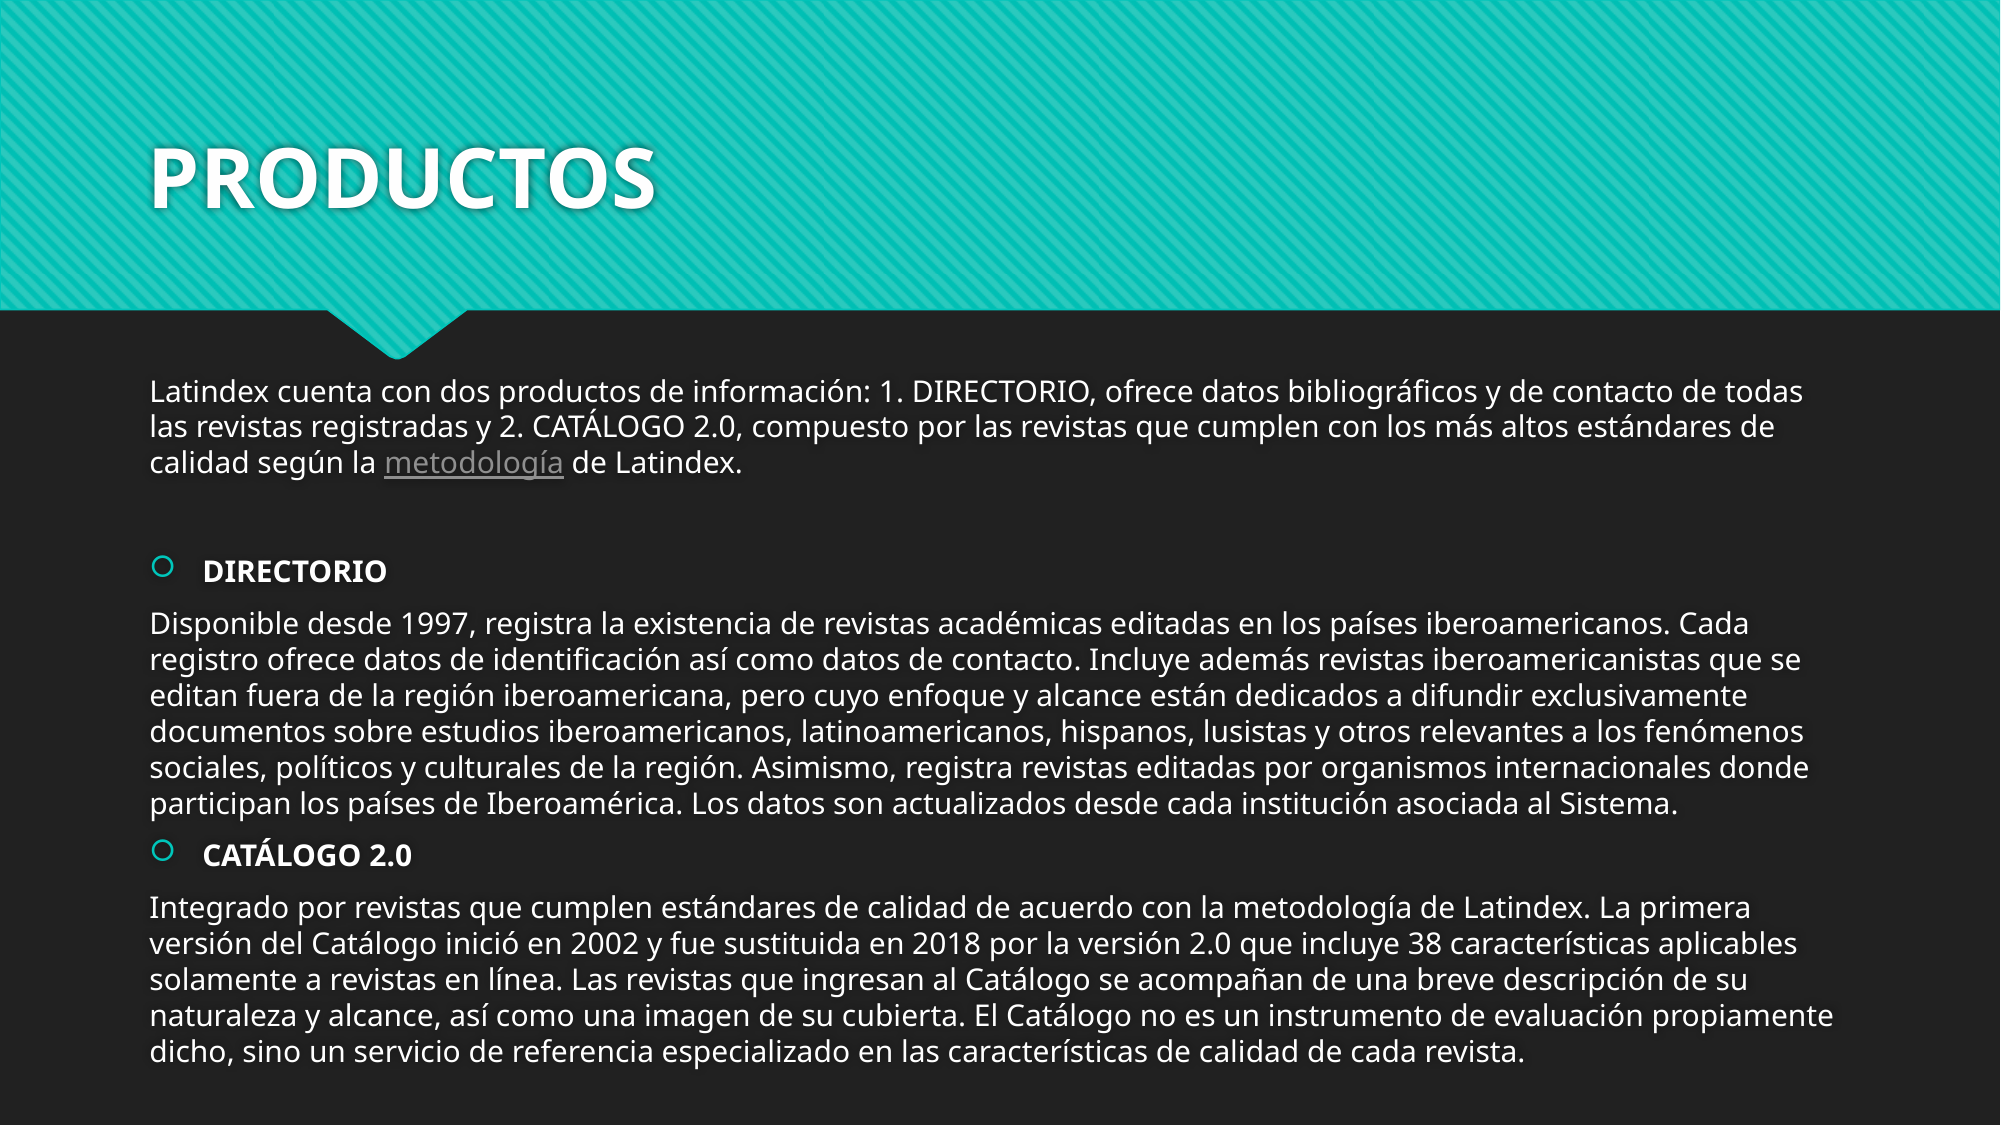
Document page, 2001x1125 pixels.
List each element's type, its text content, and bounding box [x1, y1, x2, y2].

title PRODUCTOS [132, 73, 1868, 233]
list Latindex cuenta con dos productos de información: 1. DIRECTORIO, ofrece datos bibliográficos y de contacto de todas las revistas registradas y 2. CATÁLOGO 2.0, compuesto por las revistas que cumplen con los más altos estándares de calidad según la metodología de Latindex. DIRECTORIO Disponible desde 1997, registra la existencia de revistas académicas editadas en los países iberoamericanos. Cada registro ofrece datos de identificación así como datos de contacto. Incluye además revistas iberoamericanistas que se editan fuera de la región iberoamericana, pero cuyo enfoque y alcance están dedicados a difundir exclusivamente documentos sobre estudios iberoamericanos, latinoamericanos, hispanos, lusistas y otros relevantes a los fenómenos sociales, políticos y culturales de la región. Asimismo, registra revistas editadas por organismos internacionales donde participan los países de Iberoamérica. Los datos son actualizados desde cada institución asociada al Sistema. CATÁLOGO 2.0 Integrado por revistas que cumplen estándares de calidad de acuerdo con la metodología de Latindex. La primera versión del Catálogo inició en 2002 y fue sustituida en 2018 por la versión 2.0 que incluye 38 características aplicables solamente a revistas en línea. Las revistas que ingresan al Catálogo se acompañan de una breve descripción de su naturaleza y alcance, así como una imagen de su cubierta. El Catálogo no es un instrumento de evaluación propiamente dicho, sino un servicio de referencia especializado en las características de calidad de cada revista. [134, 364, 1866, 1076]
